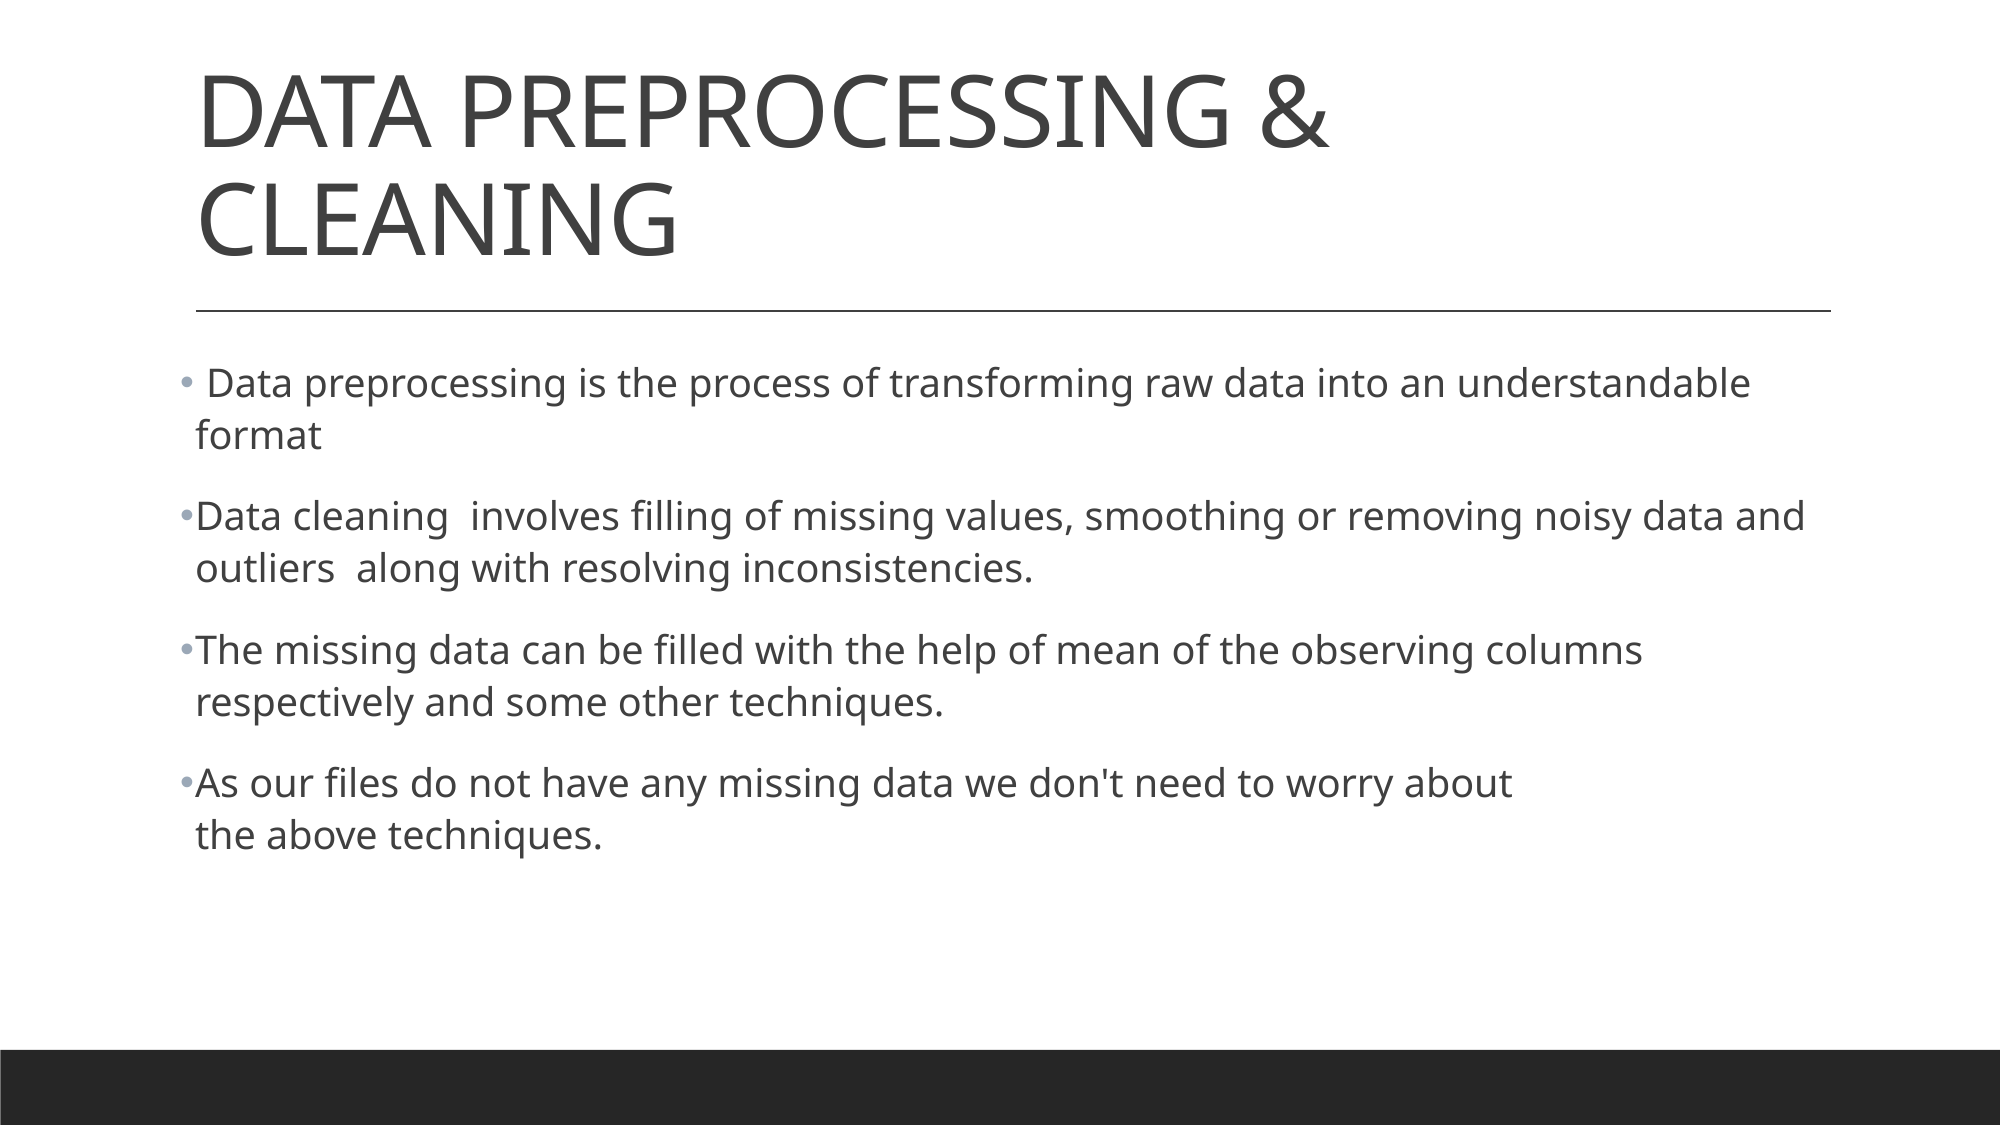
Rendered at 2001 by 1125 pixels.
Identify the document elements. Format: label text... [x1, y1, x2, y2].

list Data preprocessing is the process of transforming raw data into an understandable format Data cleaning involves filling of missing values, smoothing or removing noisy data and outliers along with resolving inconsistencies. The missing data can be filled with the help of mean of the observing columns respectively and some other techniques. As our files do not have any missing data we don't need to worry about the above techniques. [180, 345, 1830, 963]
title DATA PREPROCESSING & CLEANING [180, 47, 1830, 285]
